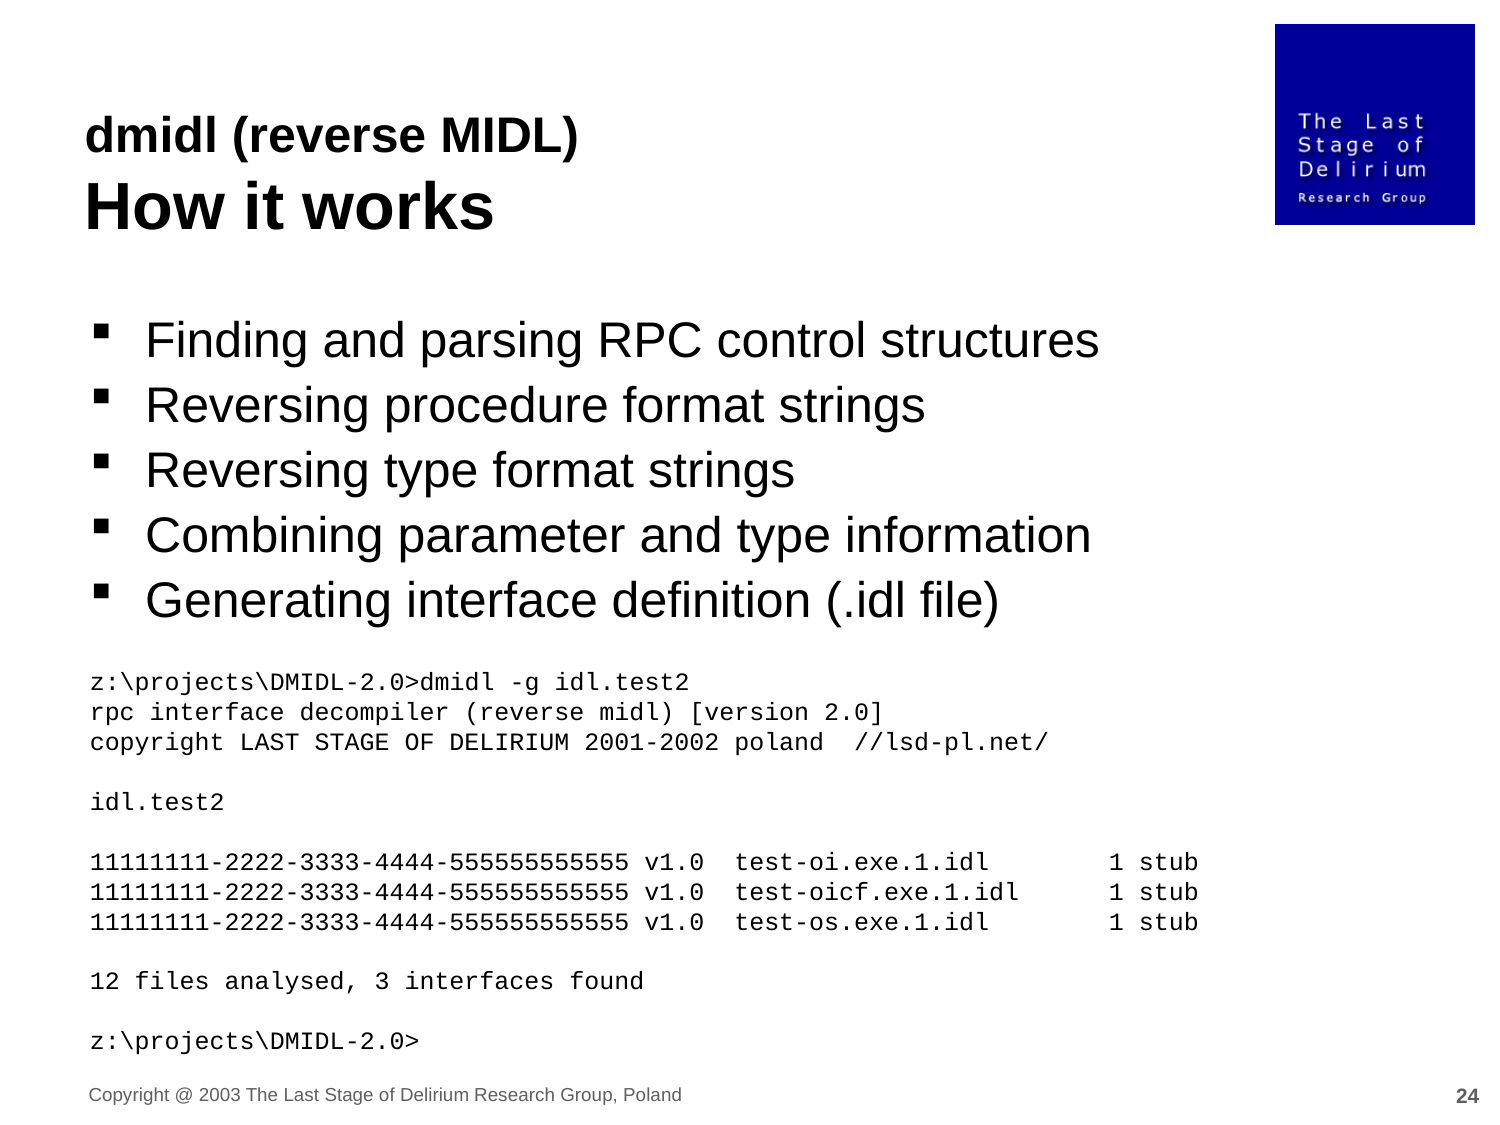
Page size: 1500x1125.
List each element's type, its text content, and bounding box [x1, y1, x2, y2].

picture [1275, 24, 1475, 225]
text_box Finding and parsing RPC control structures Reversing procedure format strings Reversing type format strings Combining parameter and type information Generating interface definition (.idl file) [75, 299, 1419, 635]
text_box dmidl (reverse MIDL) How it works [69, 95, 1150, 250]
text_box z:\projects\DMIDL-2.0>dmidl -g idl.test2 rpc interface decompiler (reverse midl) [version 2.0] copyright LAST STAGE OF DELIRIUM 2001-2002 poland //lsd-pl.net/ idl.test2 11111111-2222-3333-4444-555555555555 v1.0 test-oi.exe.1.idl 1 stub 11111111-2222-3333-4444-555555555555 v1.0 test-oicf.exe.1.idl 1 stub 11111111-2222-3333-4444-555555555555 v1.0 test-os.exe.1.idl 1 stub 12 files analysed, 3 interfaces found z:\projects\DMIDL-2.0> [74, 658, 1263, 1062]
